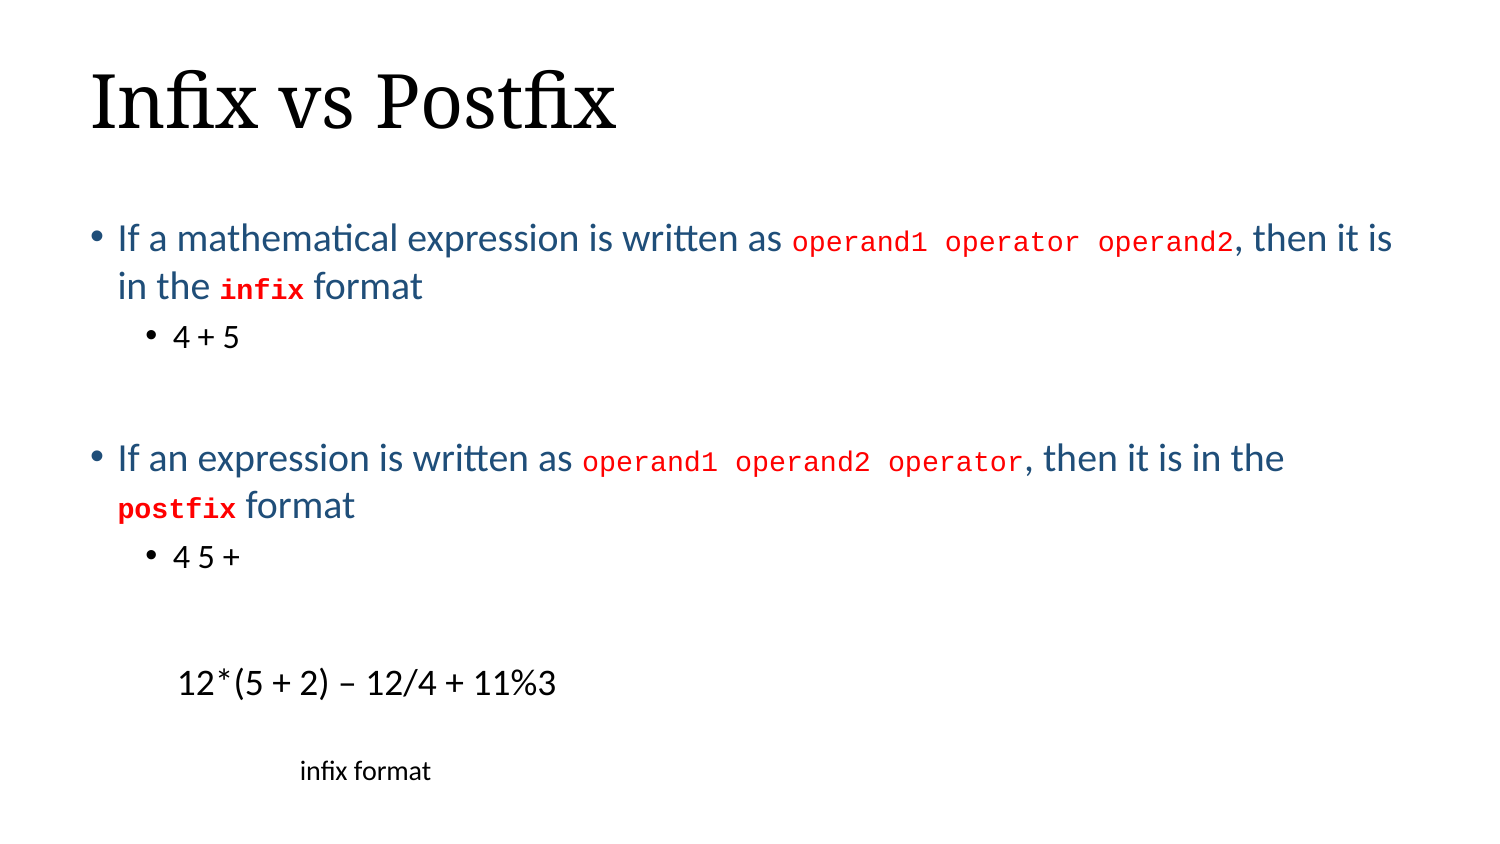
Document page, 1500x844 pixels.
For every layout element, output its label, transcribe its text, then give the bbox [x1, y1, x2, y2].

text_box infix format [285, 745, 447, 794]
text_box 12*(5 + 2) – 12/4 + 11%3 [162, 650, 572, 711]
title Infix vs Postfix [75, 33, 1425, 175]
list If a mathematical expression is written as operand1 operator operand2, then it is in the infix format 4 + 5 If an expression is written as operand1 operand2 operator, then it is in the postfix format 4 5 + [75, 196, 1425, 591]
